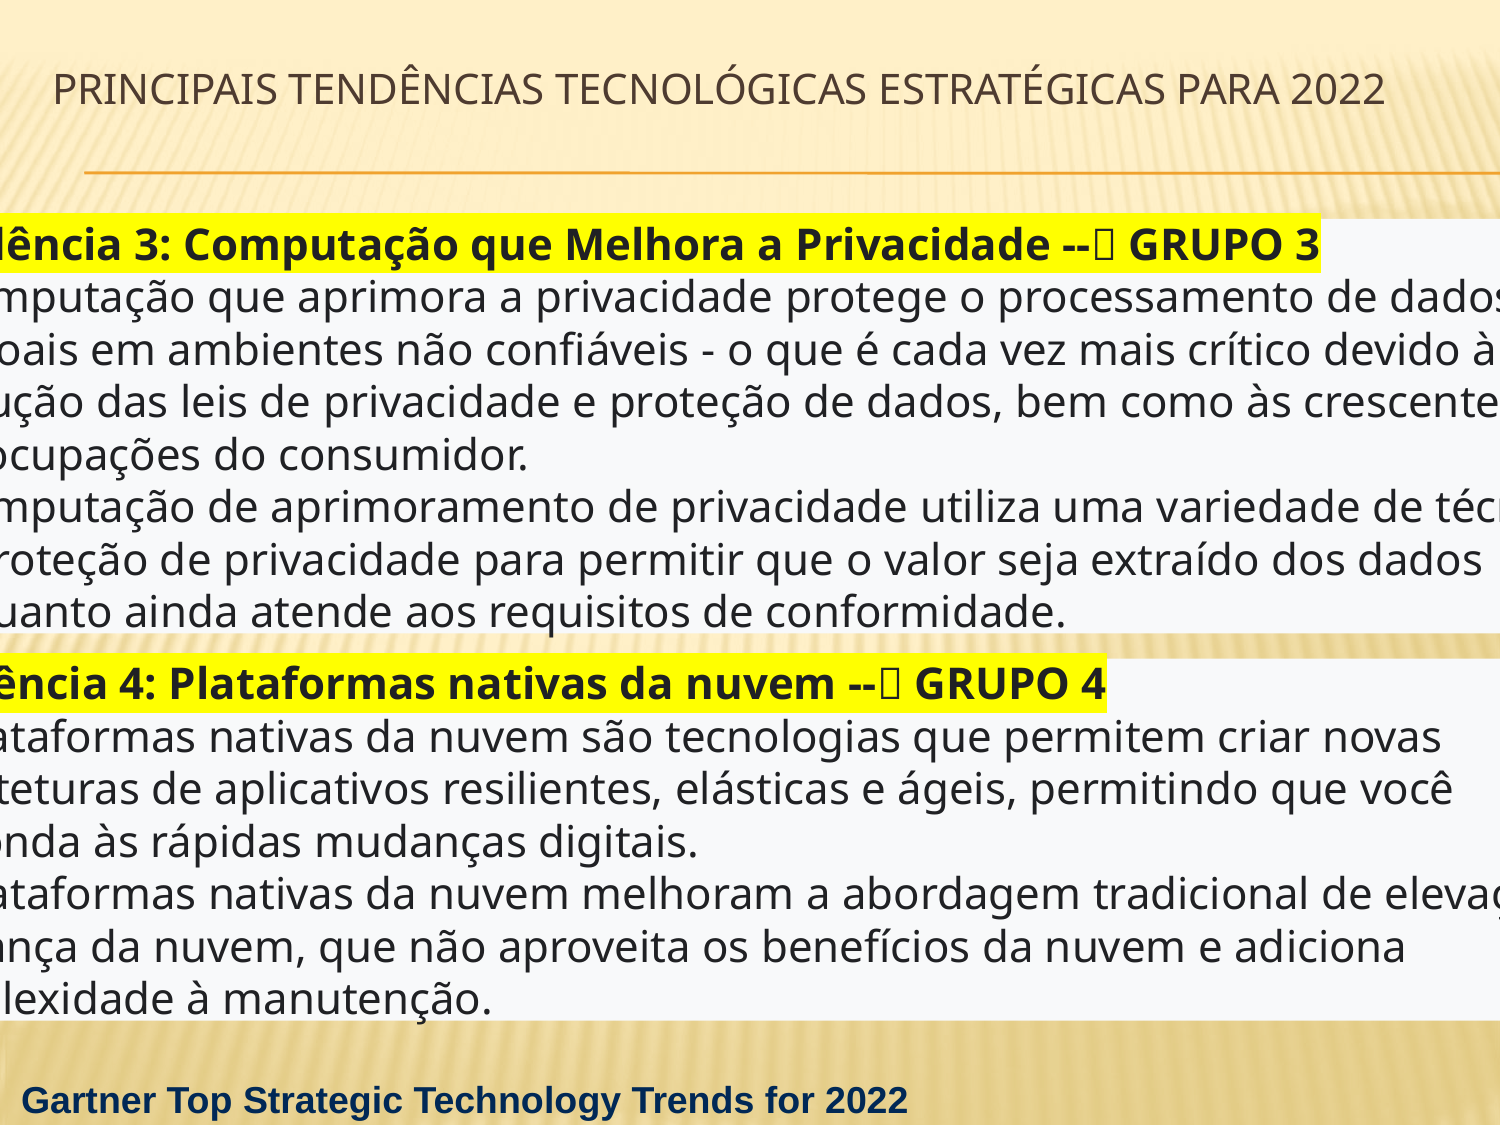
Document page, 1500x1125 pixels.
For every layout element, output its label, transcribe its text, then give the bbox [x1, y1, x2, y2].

text_box Gartner Top Strategic Technology Trends for 2022 [6, 1068, 925, 1125]
text_box Tendência 4: Plataformas nativas da nuvem -- GRUPO 4 As plataformas nativas da nuvem são tecnologias que permitem criar novas arquiteturas de aplicativos resilientes, elásticas e ágeis, permitindo que você responda às rápidas mudanças digitais. As plataformas nativas da nuvem melhoram a abordagem tradicional de elevação e mudança da nuvem, que não aproveita os benefícios da nuvem e adiciona complexidade à manutenção. [0, 658, 1500, 1021]
text_box Tendência 3: Computação que Melhora a Privacidade -- GRUPO 3 A computação que aprimora a privacidade protege o processamento de dados pessoais em ambientes não confiáveis ​​- o que é cada vez mais crítico devido à evolução das leis de privacidade e proteção de dados, bem como às crescentes preocupações do consumidor. A computação de aprimoramento de privacidade utiliza uma variedade de técnicas de proteção de privacidade para permitir que o valor seja extraído dos dados enquanto ainda atende aos requisitos de conformidade. [0, 218, 1500, 634]
title principais tendências tecnológicas estratégicas para 2022 [37, 3, 1463, 122]
